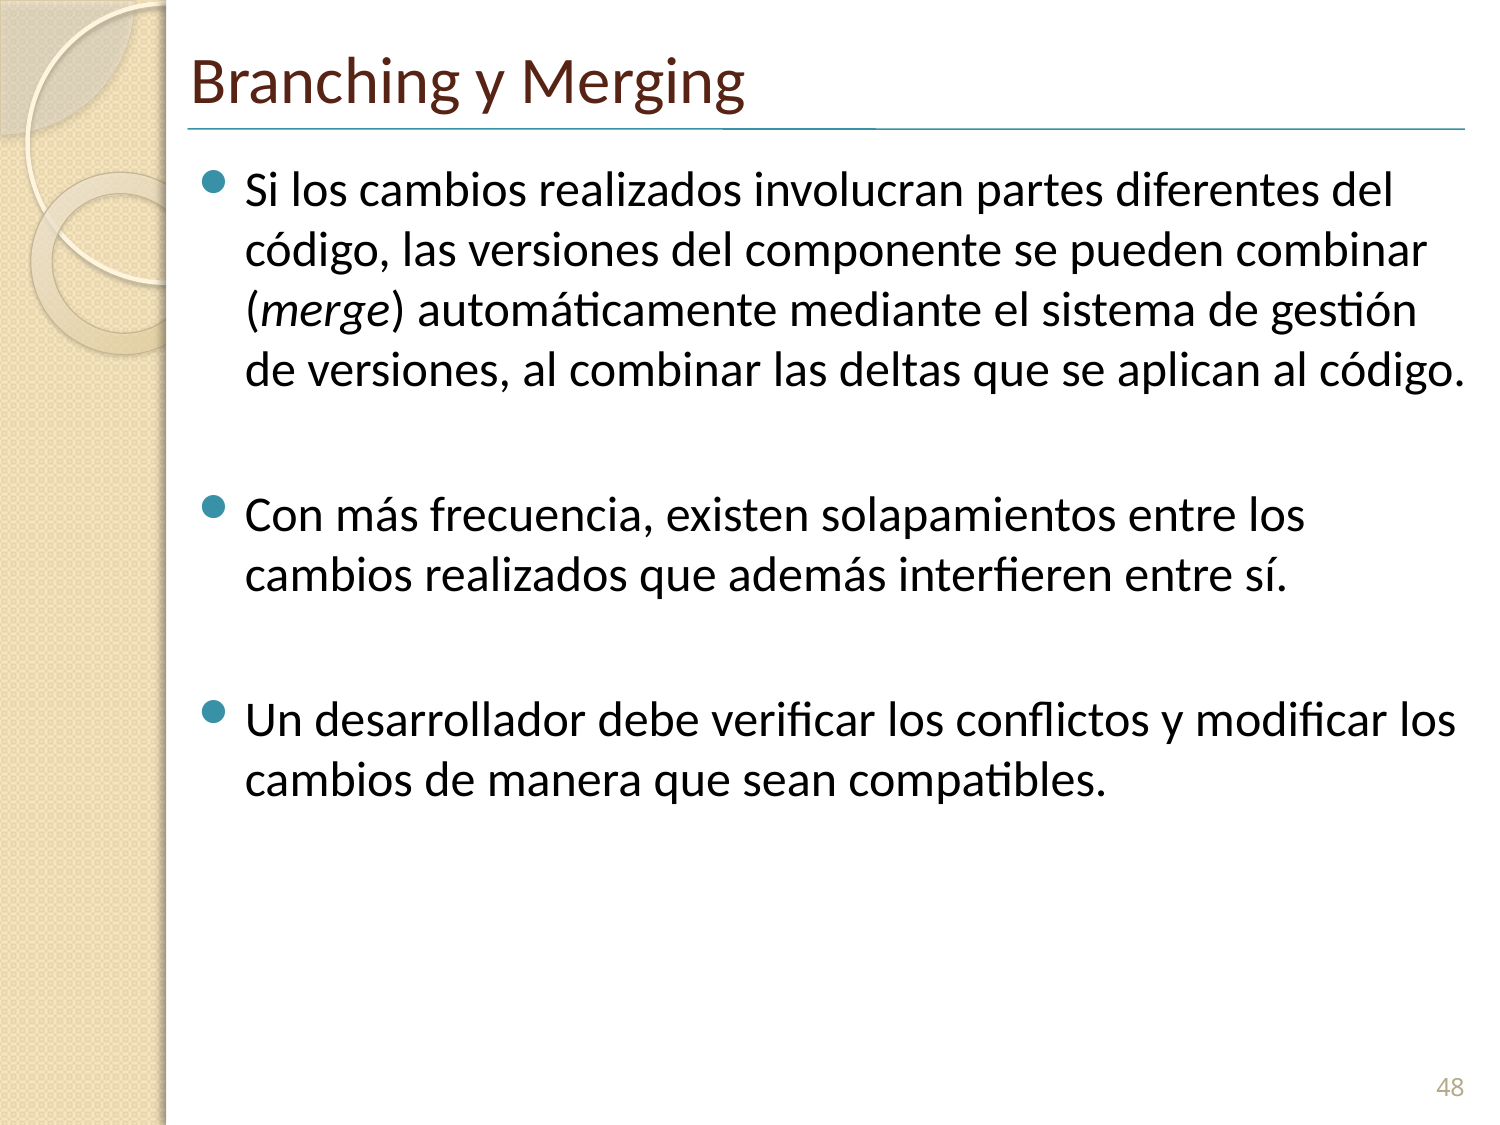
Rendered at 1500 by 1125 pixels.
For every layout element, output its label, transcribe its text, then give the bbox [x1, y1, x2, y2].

list Si los cambios realizados involucran partes diferentes del código, las versiones del componente se pueden combinar (merge) automáticamente mediante el sistema de gestión de versiones, al combinar las deltas que se aplican al código. Con más frecuencia, existen solapamientos entre los cambios realizados que además interfieren entre sí. Un desarrollador debe verificar los conflictos y modificar los cambios de manera que sean compatibles. [169, 148, 1483, 1070]
title Branching y Merging [175, 23, 1466, 131]
slide_number 48 [1413, 1034, 1488, 1113]
